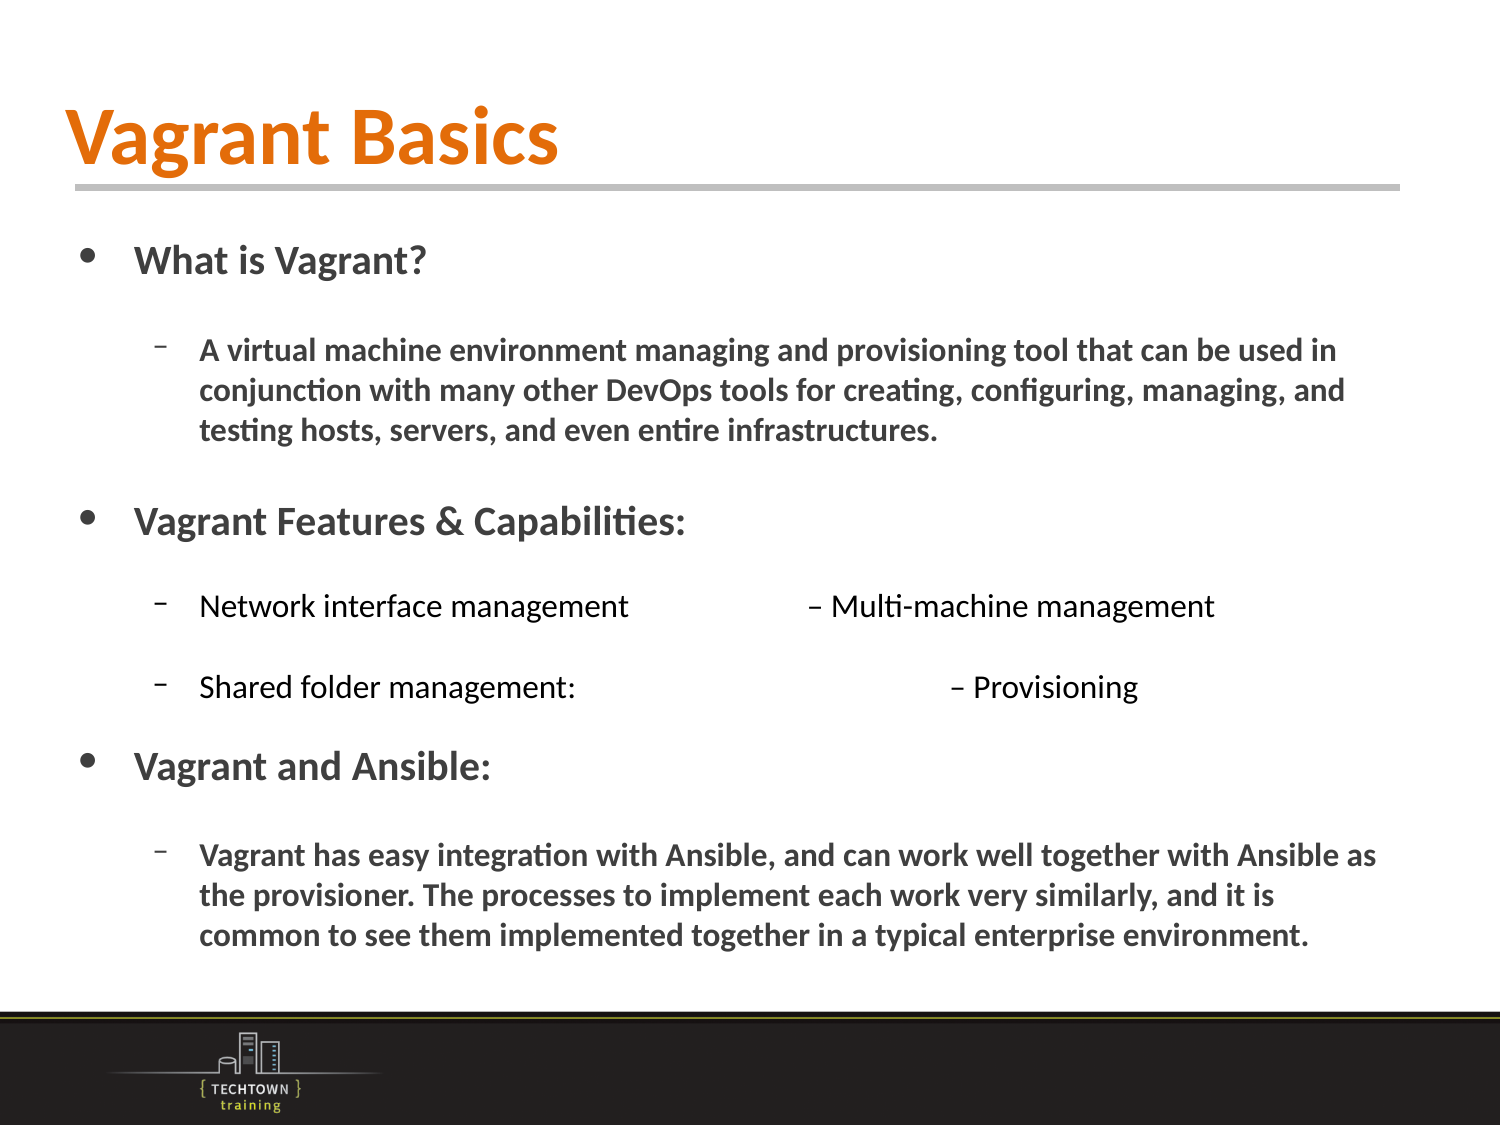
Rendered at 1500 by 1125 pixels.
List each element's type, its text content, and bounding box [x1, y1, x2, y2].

picture [0, 0, 1500, 1125]
title Vagrant Basics [50, 37, 1450, 225]
list What is Vagrant? A virtual machine environment managing and provisioning tool that can be used in conjunction with many other DevOps tools for creating, configuring, managing, and testing hosts, servers, and even entire infrastructures. Vagrant Features & Capabilities: Network interface management – Multi-machine management Shared folder management: – Provisioning Vagrant and Ansible: Vagrant has easy integration with Ansible, and can work well together with Ansible as the provisioner. The processes to implement each work very similarly, and it is common to see them implemented together in a typical enterprise environment. [62, 224, 1413, 975]
